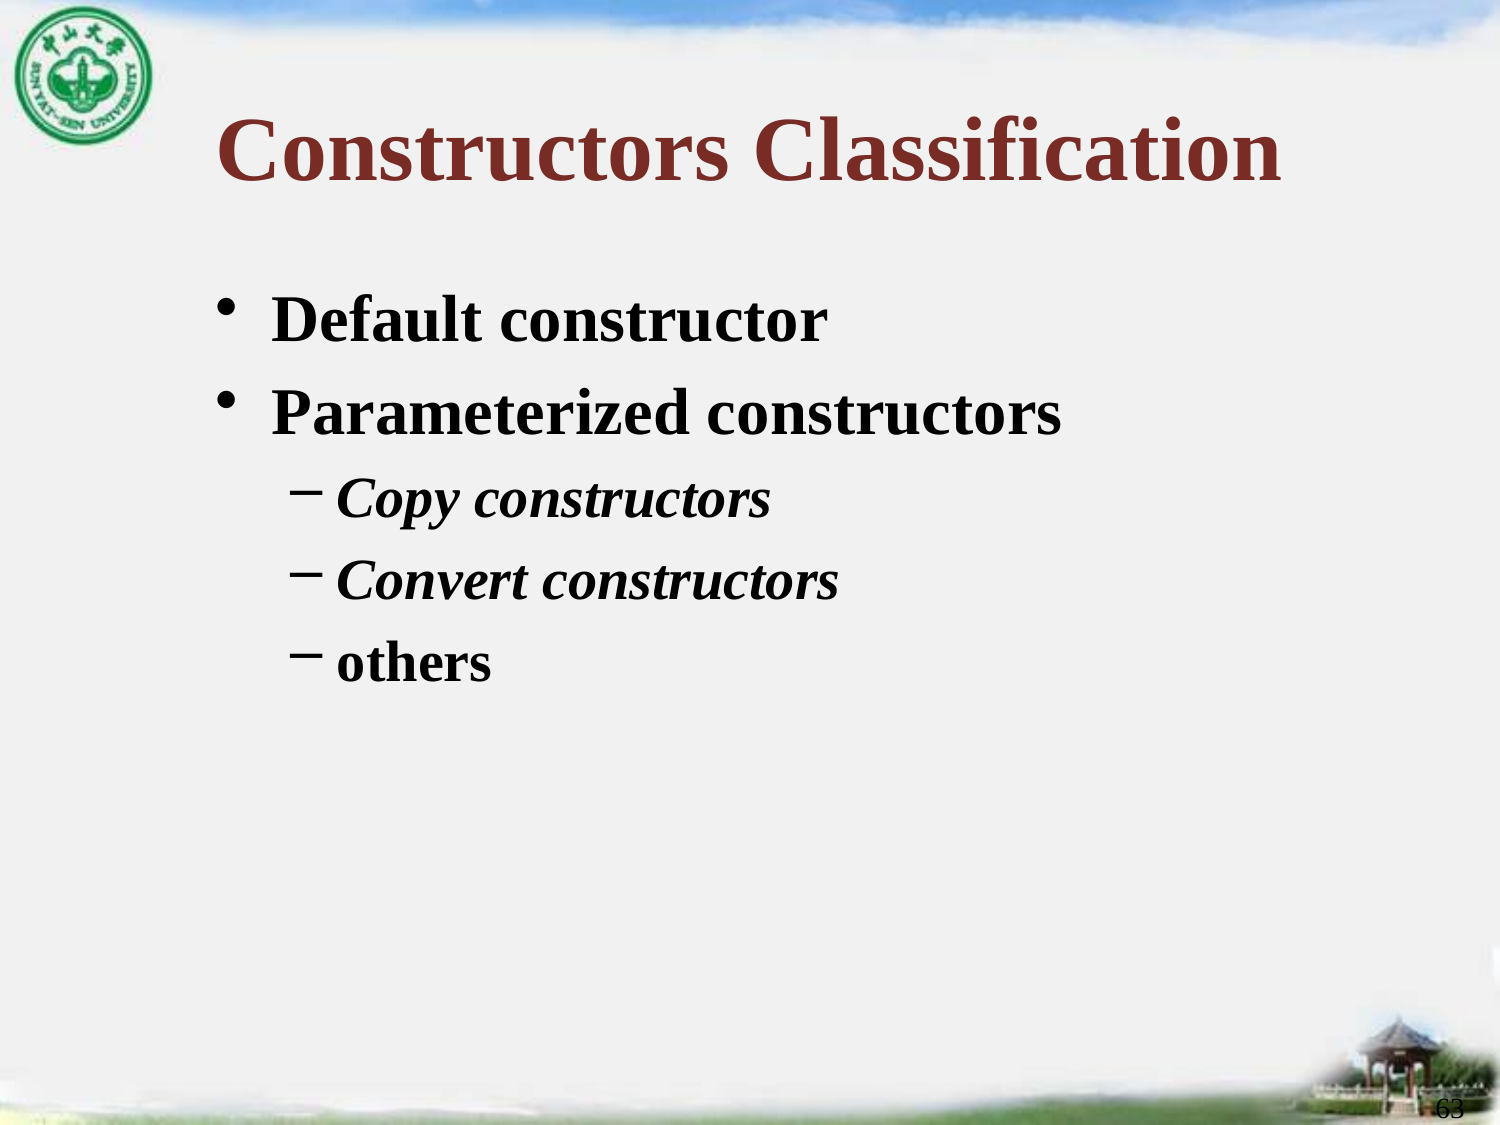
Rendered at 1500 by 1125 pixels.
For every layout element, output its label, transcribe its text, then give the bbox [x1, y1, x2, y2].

list Default constructor Parameterized constructors Copy constructors Convert constructors others [200, 267, 1194, 759]
title Constructors Classification [75, 62, 1425, 225]
slide_number 63 [1104, 1081, 1481, 1125]
picture [0, 0, 1500, 1125]
